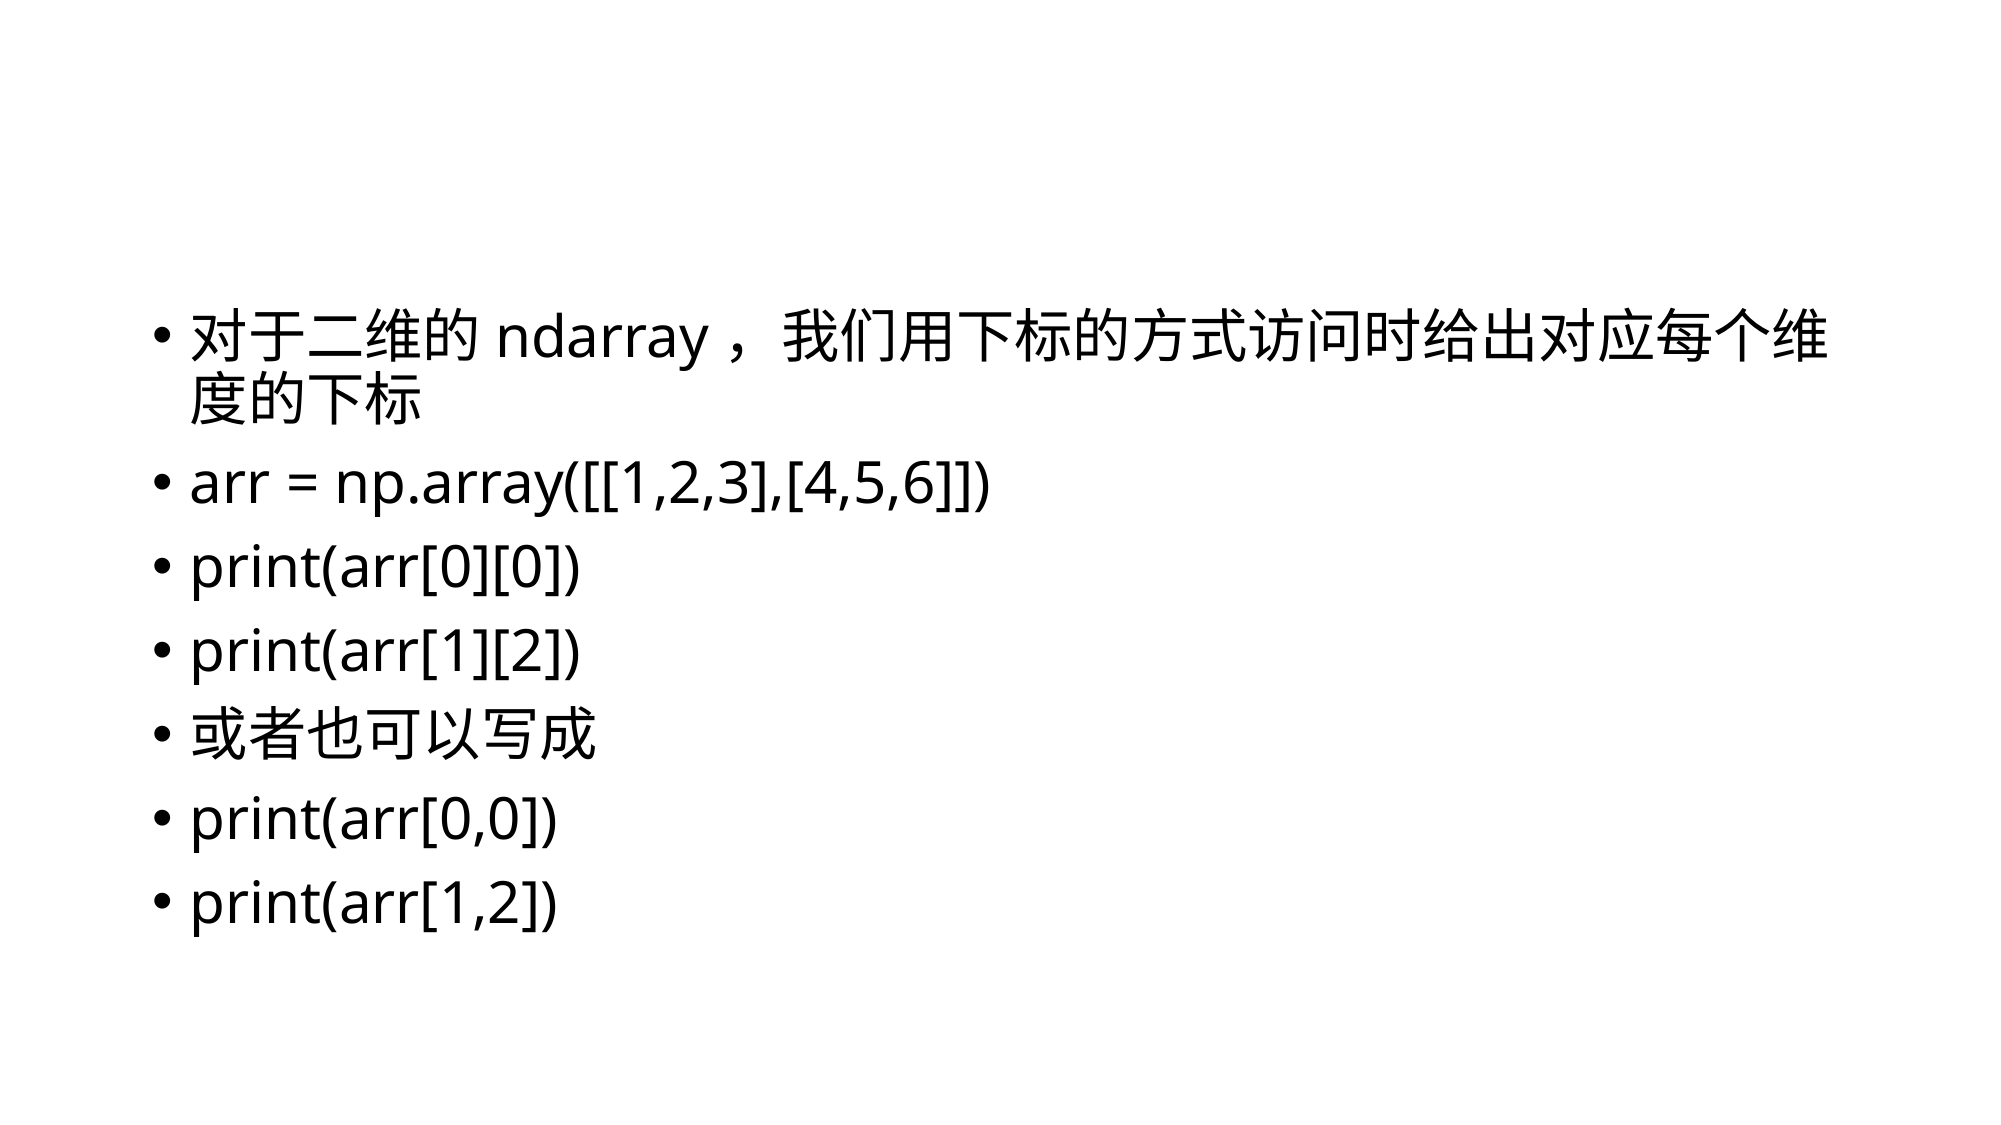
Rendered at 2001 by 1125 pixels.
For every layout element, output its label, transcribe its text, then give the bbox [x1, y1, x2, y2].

list 对于二维的ndarray，我们用下标的方式访问时给出对应每个维度的下标 arr = np.array([[1,2,3],[4,5,6]]) print(arr[0][0]) print(arr[1][2]) 或者也可以写成 print(arr[0,0]) print(arr[1,2]) [137, 299, 1863, 1014]
